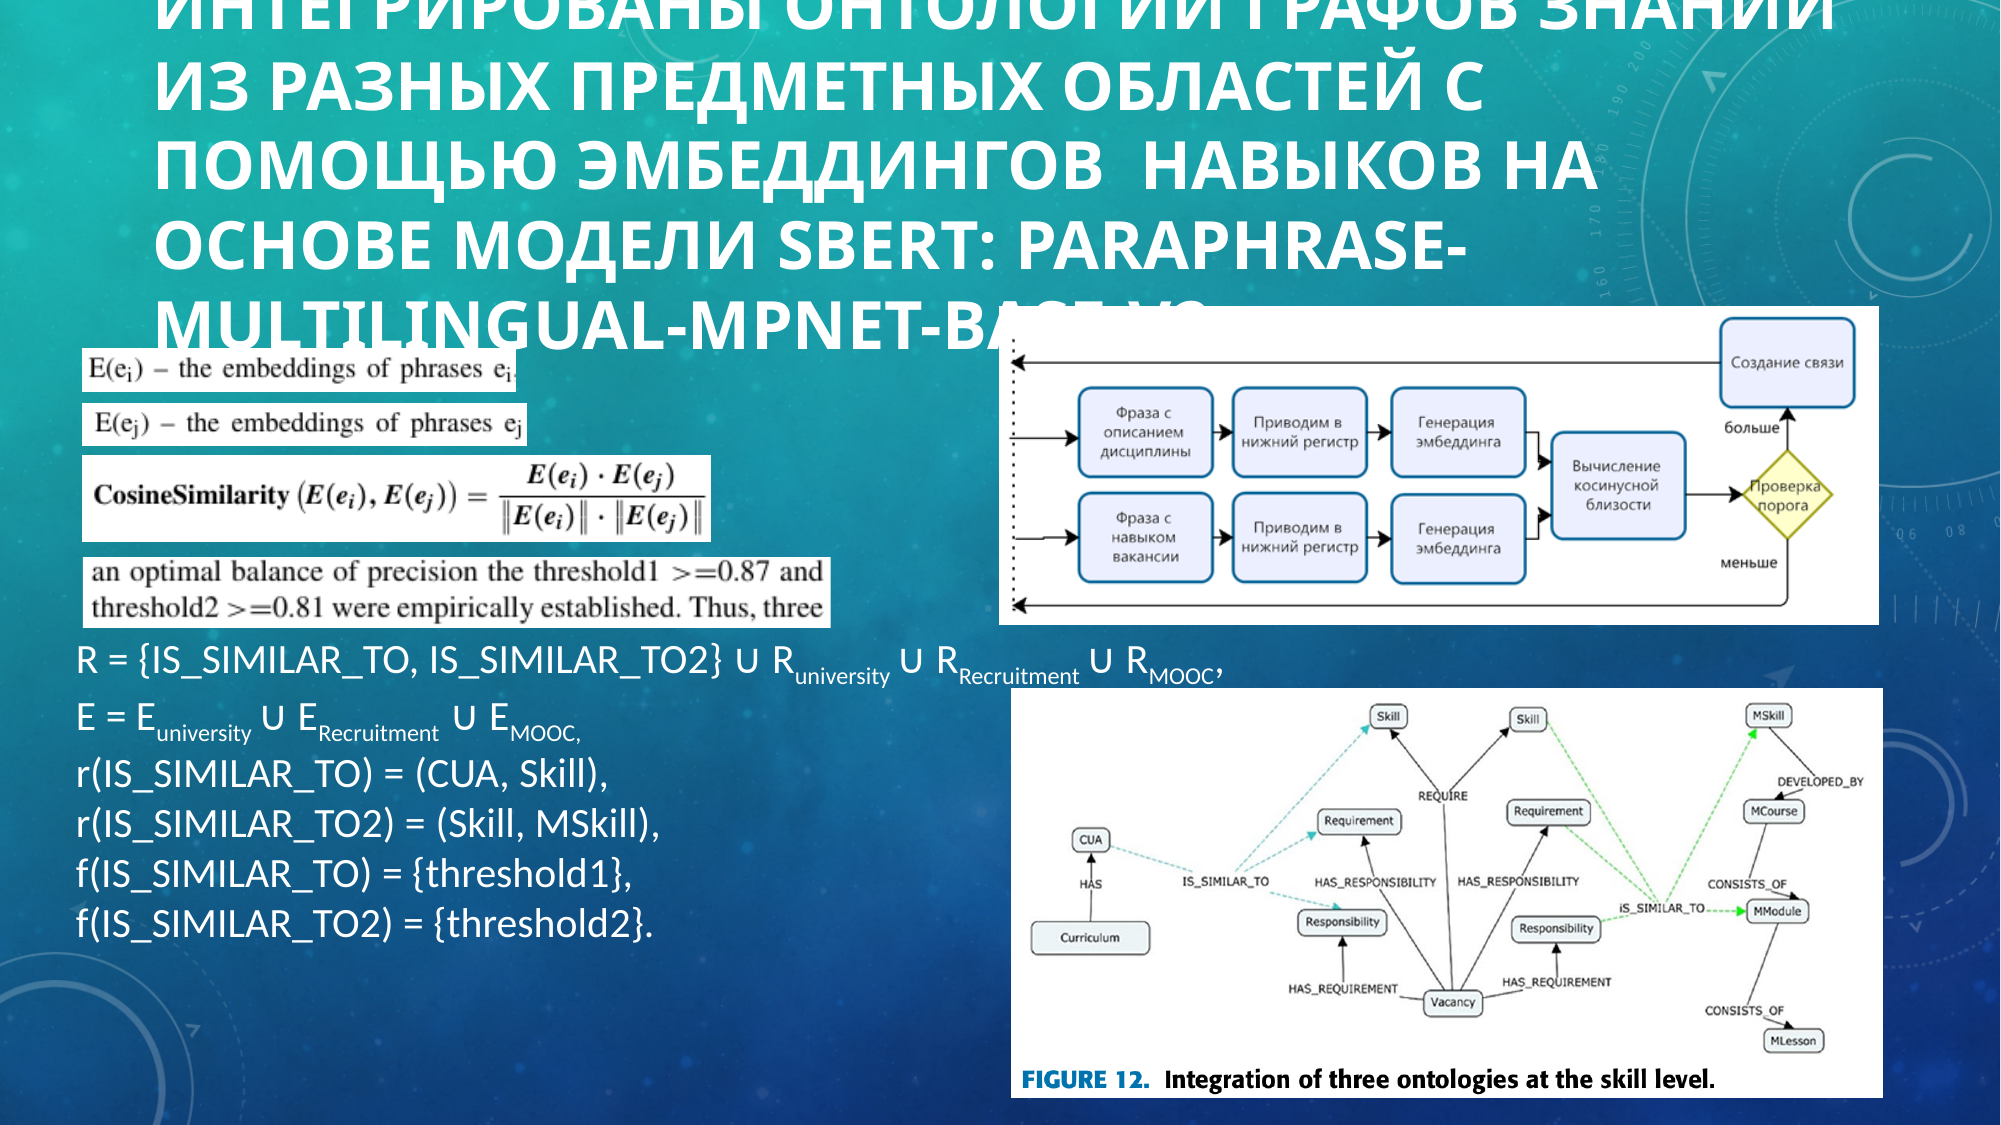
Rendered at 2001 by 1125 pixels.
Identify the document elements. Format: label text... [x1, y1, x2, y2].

picture [0, 0, 2001, 1125]
title Интегрированы онтологии графов знаний из разных предметных областей с помощью эмбеддингов навыков на основе модели SBERT: paraphrase-multilingual-mpnet-base-v2 [137, 78, 1912, 248]
text_box R = {IS_SIMILAR_TO, IS_SIMILAR_TO2} ∪ Runiversity ∪ RRecruitment ∪ RMOOC, E = Euniversity ∪ ERecruitment ∪ EMOOC, r(IS_SIMILAR_TO) = (CUA, Skill), r(IS_SIMILAR_TO2) = (Skill, MSkill), f(IS_SIMILAR_TO) = {threshold1}, f(IS_SIMILAR_TO2) = {threshold2}. [61, 624, 1314, 954]
